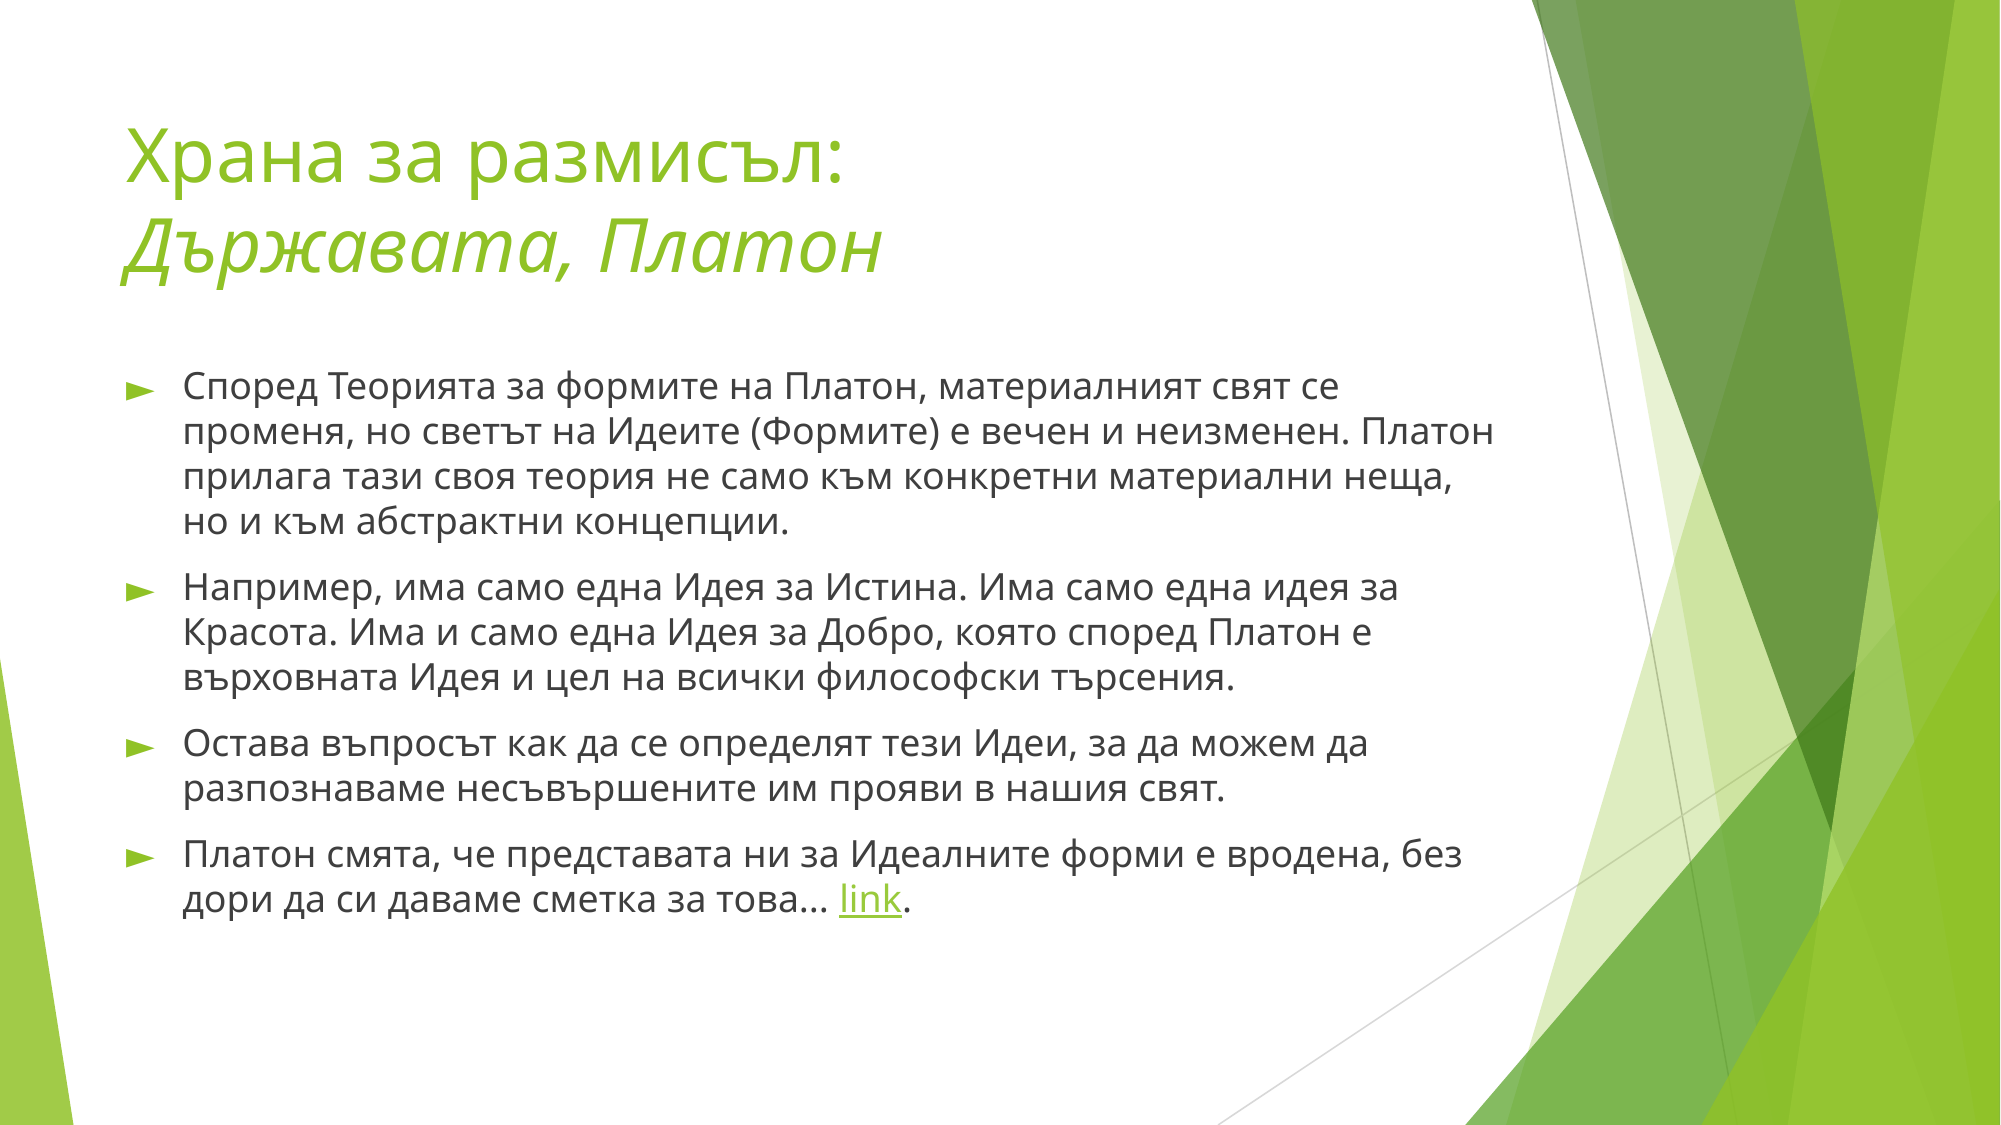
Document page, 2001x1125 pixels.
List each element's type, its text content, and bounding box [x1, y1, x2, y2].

list Според Теорията за формите на Платон, материалният свят се променя, но светът на Идеите (Формите) е вечен и неизменен. Платон прилага тази своя теория не само към конкретни материални неща, но и към абстрактни концепции. Например, има само една Идея за Истина. Има само една идея за Красота. Има и само една Идея за Добро, която според Платон е върховната Идея и цел на всички философски търсения. Остава въпросът как да се определят тези Идеи, за да можем да разпознаваме несъвършените им прояви в нашия свят. Платон смята, че представата ни за Идеалните форми е вродена, без дори да си даваме сметка за това... link. [111, 354, 1522, 992]
title Храна за размисъл: Държавата, Платон [111, 99, 1522, 317]
